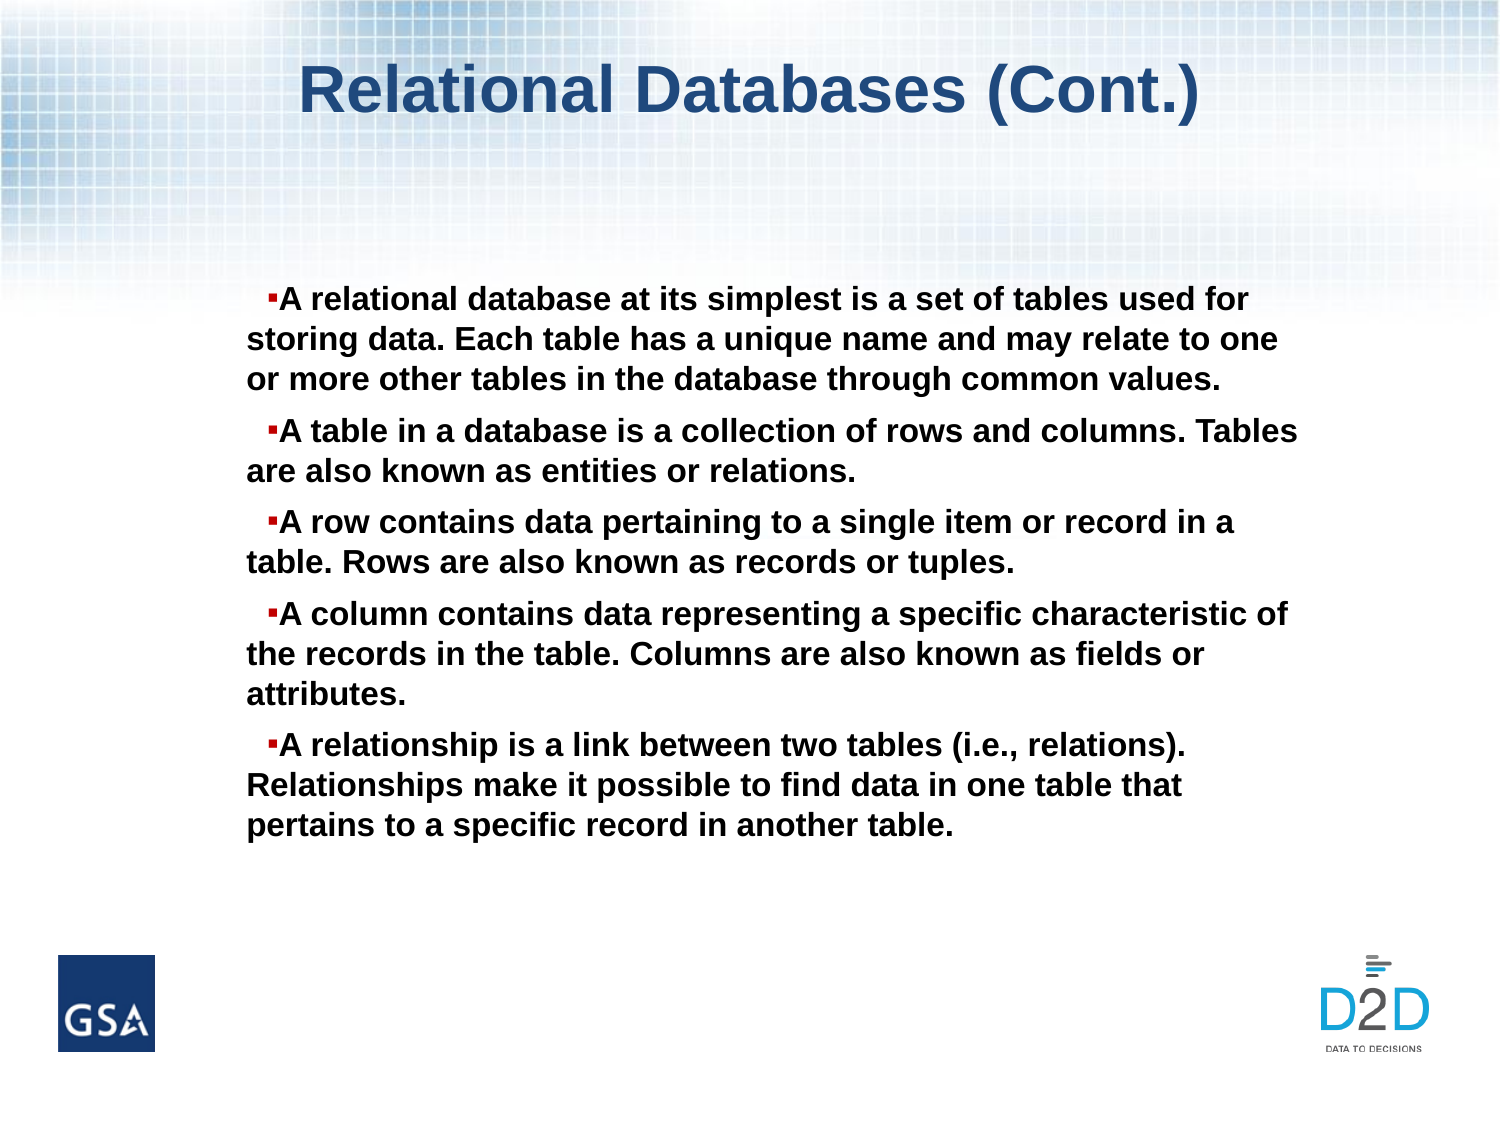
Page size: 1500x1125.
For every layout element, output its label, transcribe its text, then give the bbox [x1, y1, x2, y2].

picture [0, 0, 1500, 539]
picture [1310, 955, 1440, 1052]
list A relational database at its simplest is a set of tables used for storing data. Each table has a unique name and may relate to one or more other tables in the database through common values. A table in a database is a collection of rows and columns. Tables are also known as entities or relations. A row contains data pertaining to a single item or record in a table. Rows are also known as records or tuples. A column contains data representing a specific characteristic of the records in the table. Columns are also known as fields or attributes. A relationship is a link between two tables (i.e., relations). Relationships make it possible to find data in one table that pertains to a specific record in another table. [174, 262, 1325, 1038]
title Relational Databases (Cont.) [75, 30, 1425, 141]
picture [58, 955, 155, 1052]
